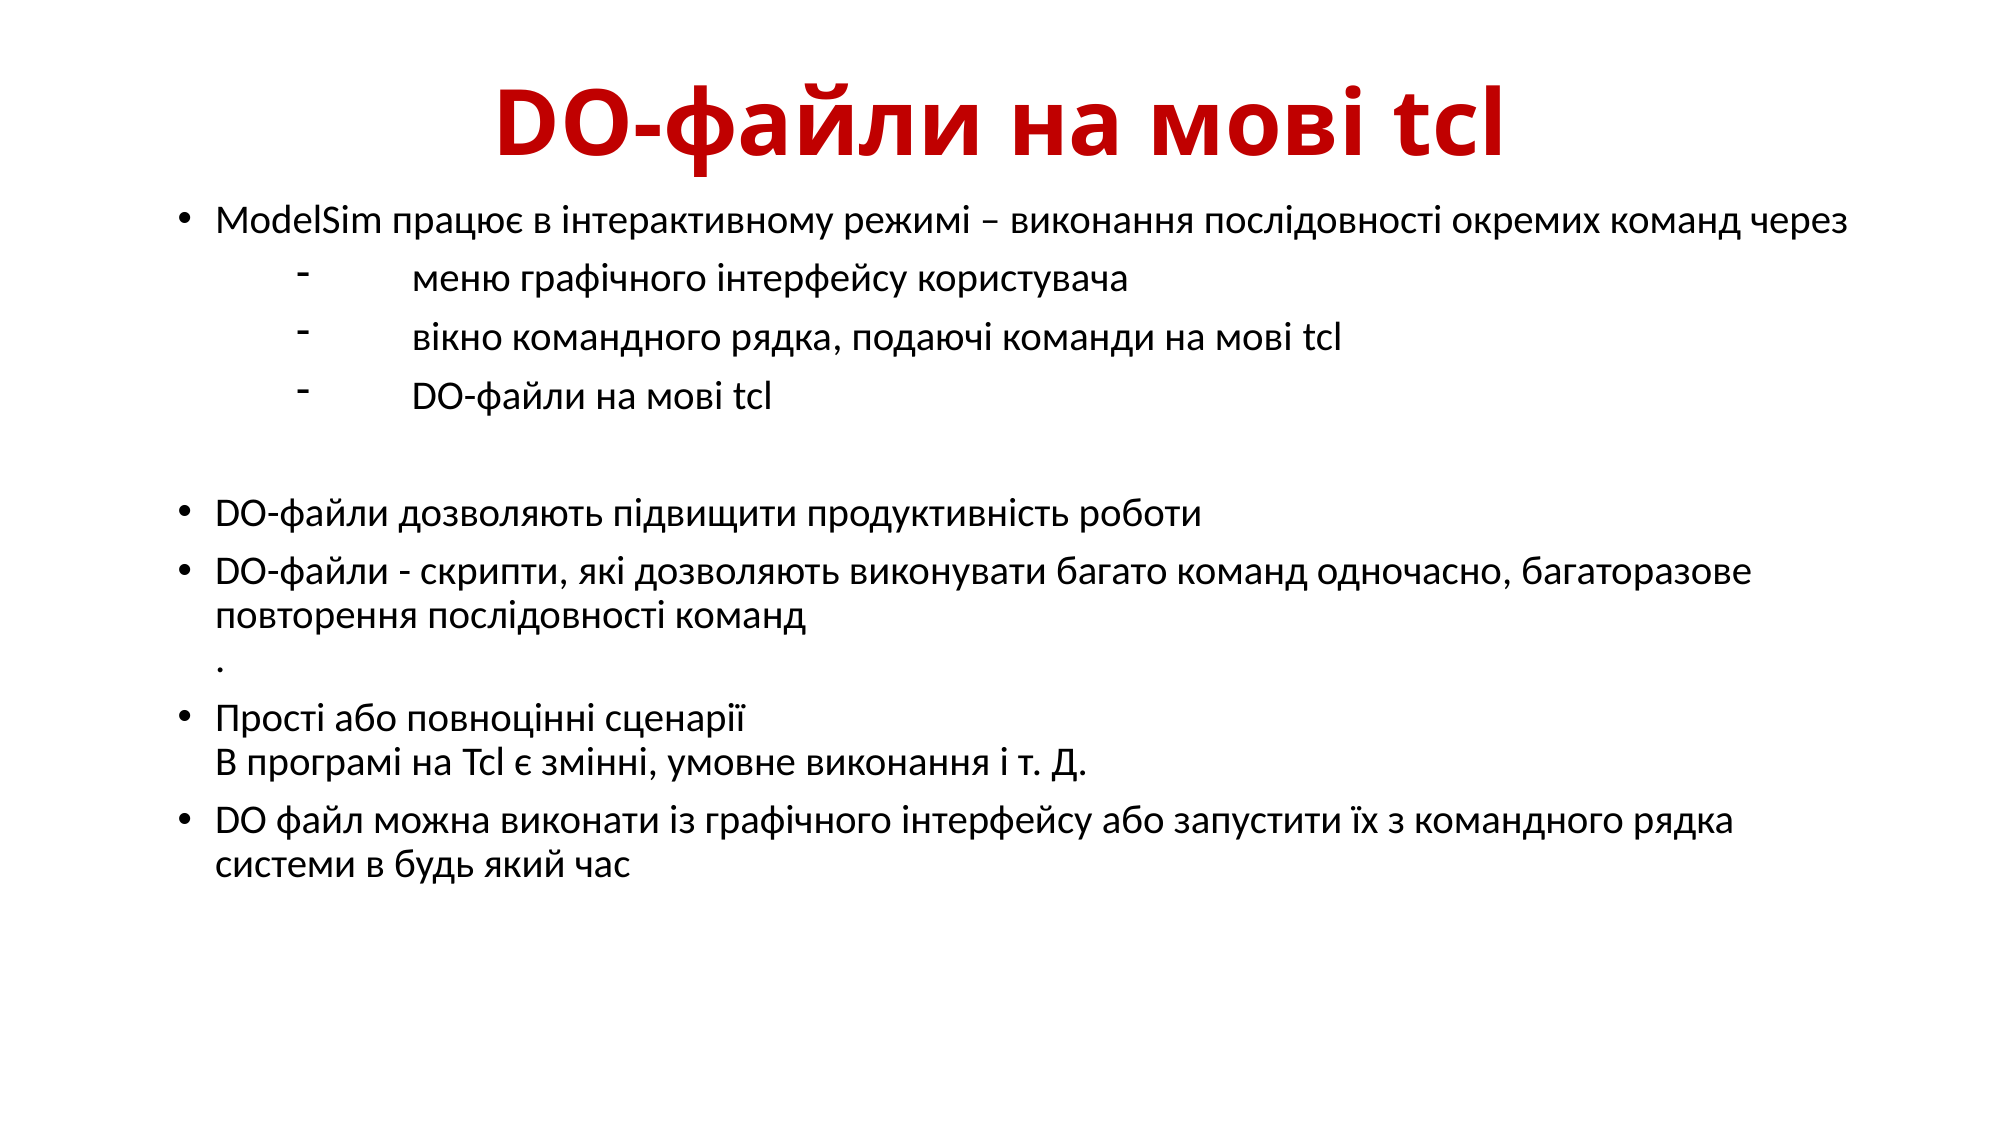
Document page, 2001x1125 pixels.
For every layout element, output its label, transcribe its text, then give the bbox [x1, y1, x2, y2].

title DO-файли на мові tcl [137, 59, 1863, 191]
list ModelSim працює в інтерактивному режимі – виконання послідовності окремих команд через меню графічного інтерфейсу користувача вікно командного рядка, подаючі команди на мові tcl DO-файли на мові tcl DO-файли дозволяють підвищити продуктивність роботи DO-файли - скрипти, які дозволяють виконувати багато команд одночасно, багаторазове повторення послідовності команд . Прості або повноцінні сценарії В програмі на Tcl є змінні, умовне виконання і т. Д. DO файл можна виконати із графічного інтерфейсу або запустити їх з командного рядка системи в будь який час [162, 190, 1888, 905]
